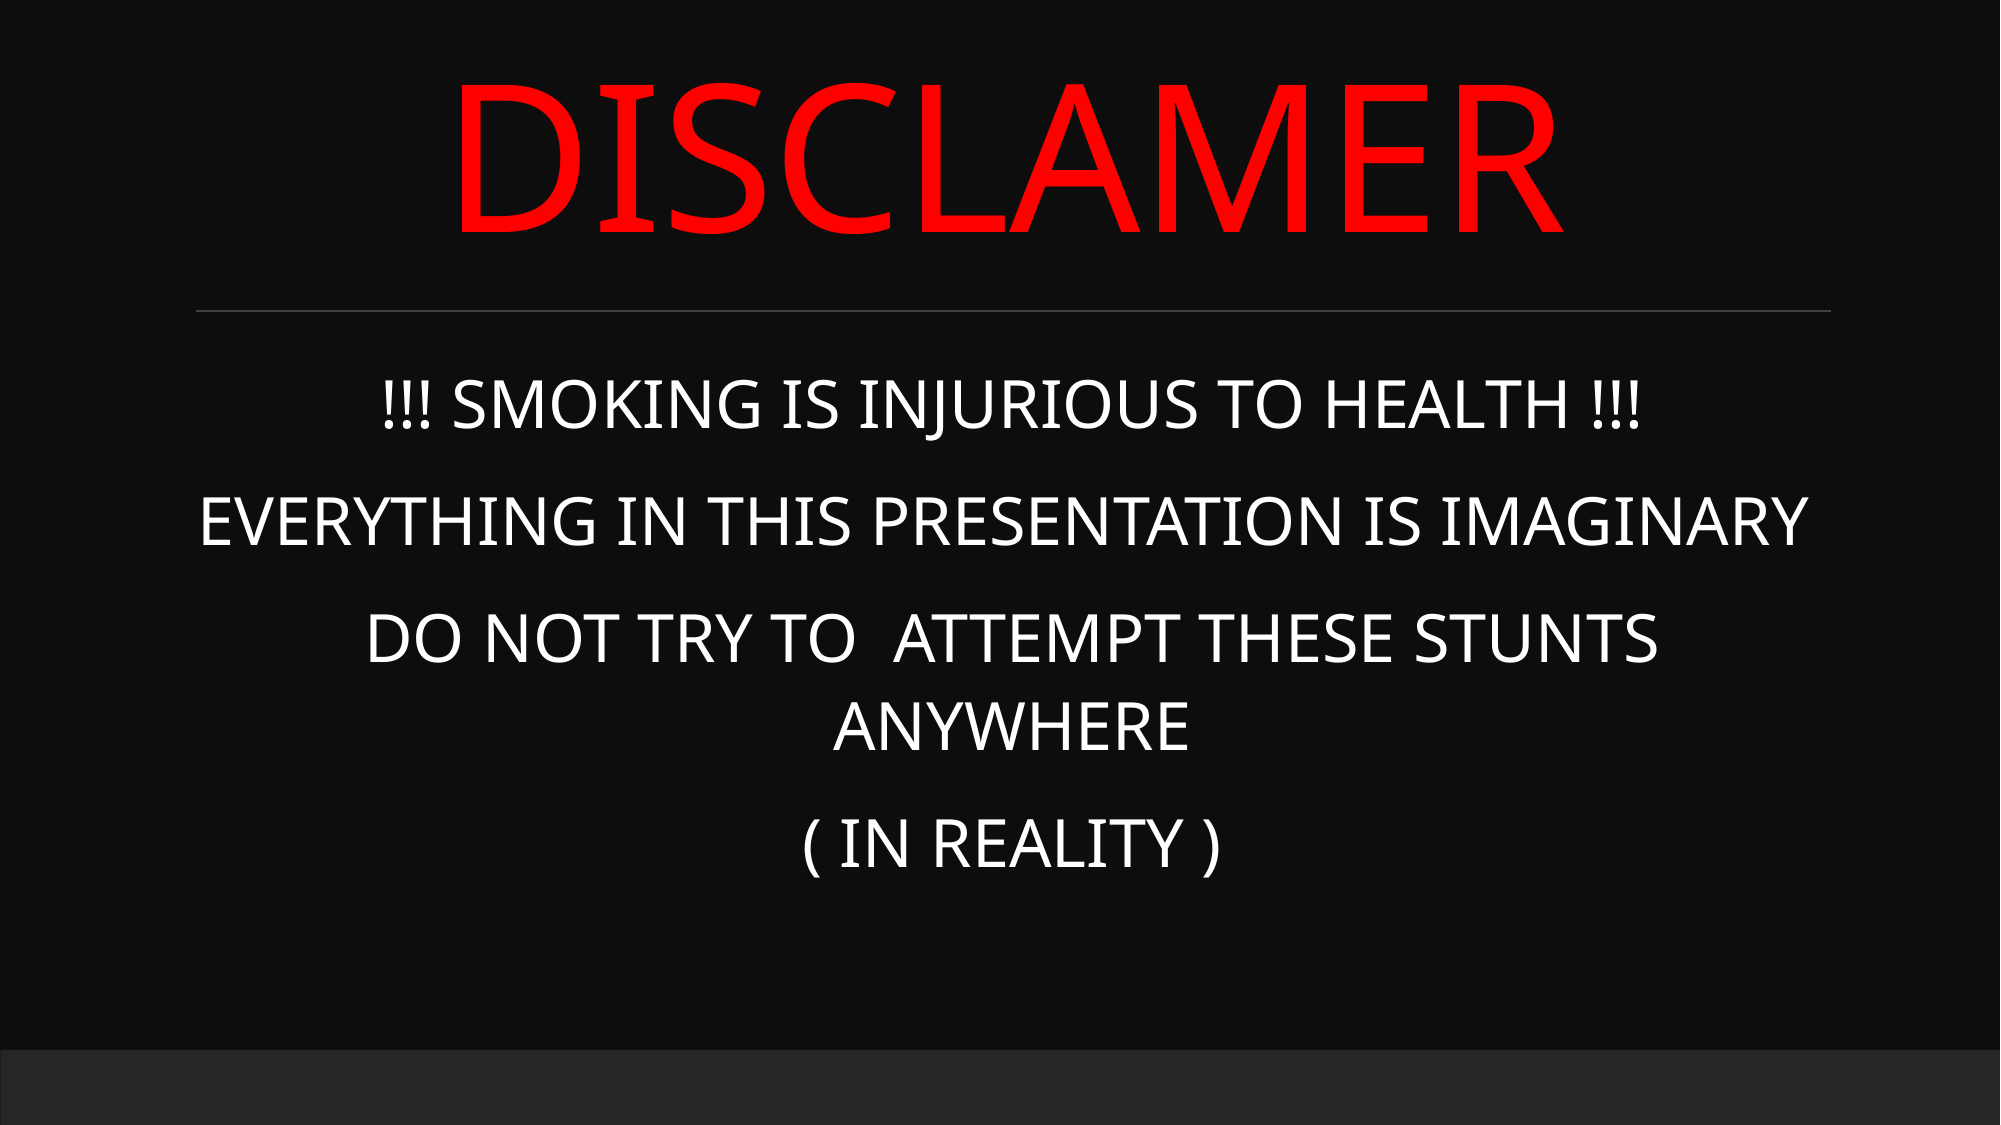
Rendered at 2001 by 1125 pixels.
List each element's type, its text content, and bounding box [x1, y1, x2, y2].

list !!! SMOKING IS INJURIOUS TO HEALTH !!! EVERYTHING IN THIS PRESENTATION IS IMAGINARY DO NOT TRY TO ATTEMPT THESE STUNTS ANYWHERE ( IN REALITY ) [180, 345, 1830, 963]
title DISCLAMER [180, 47, 1830, 285]
